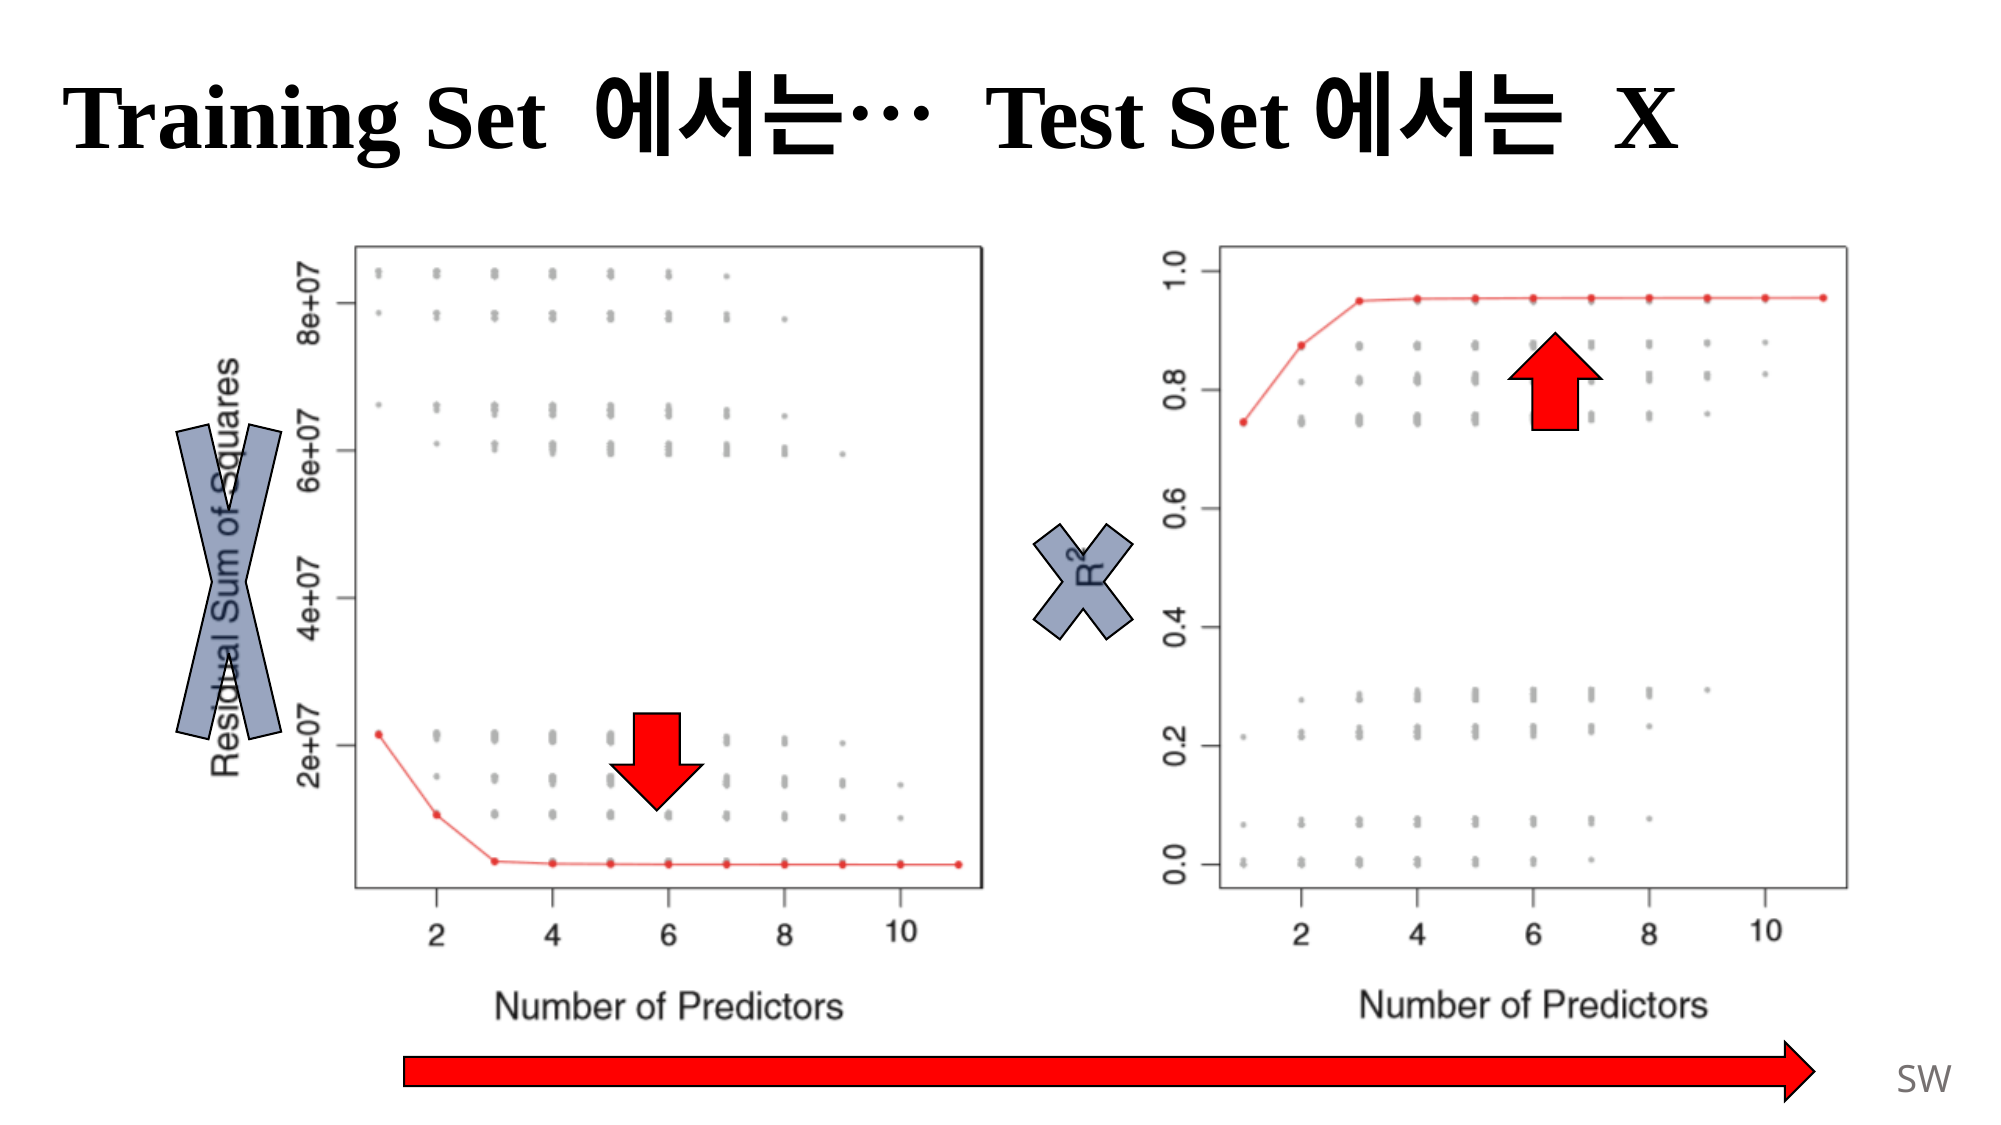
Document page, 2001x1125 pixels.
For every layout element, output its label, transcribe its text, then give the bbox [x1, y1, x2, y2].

text_box [403, 1039, 1816, 1104]
text_box [175, 427, 189, 490]
picture [189, 227, 1868, 1036]
text_box [175, 674, 189, 736]
title Training Set 에서는… Test Set에서는 X [47, 10, 1772, 228]
